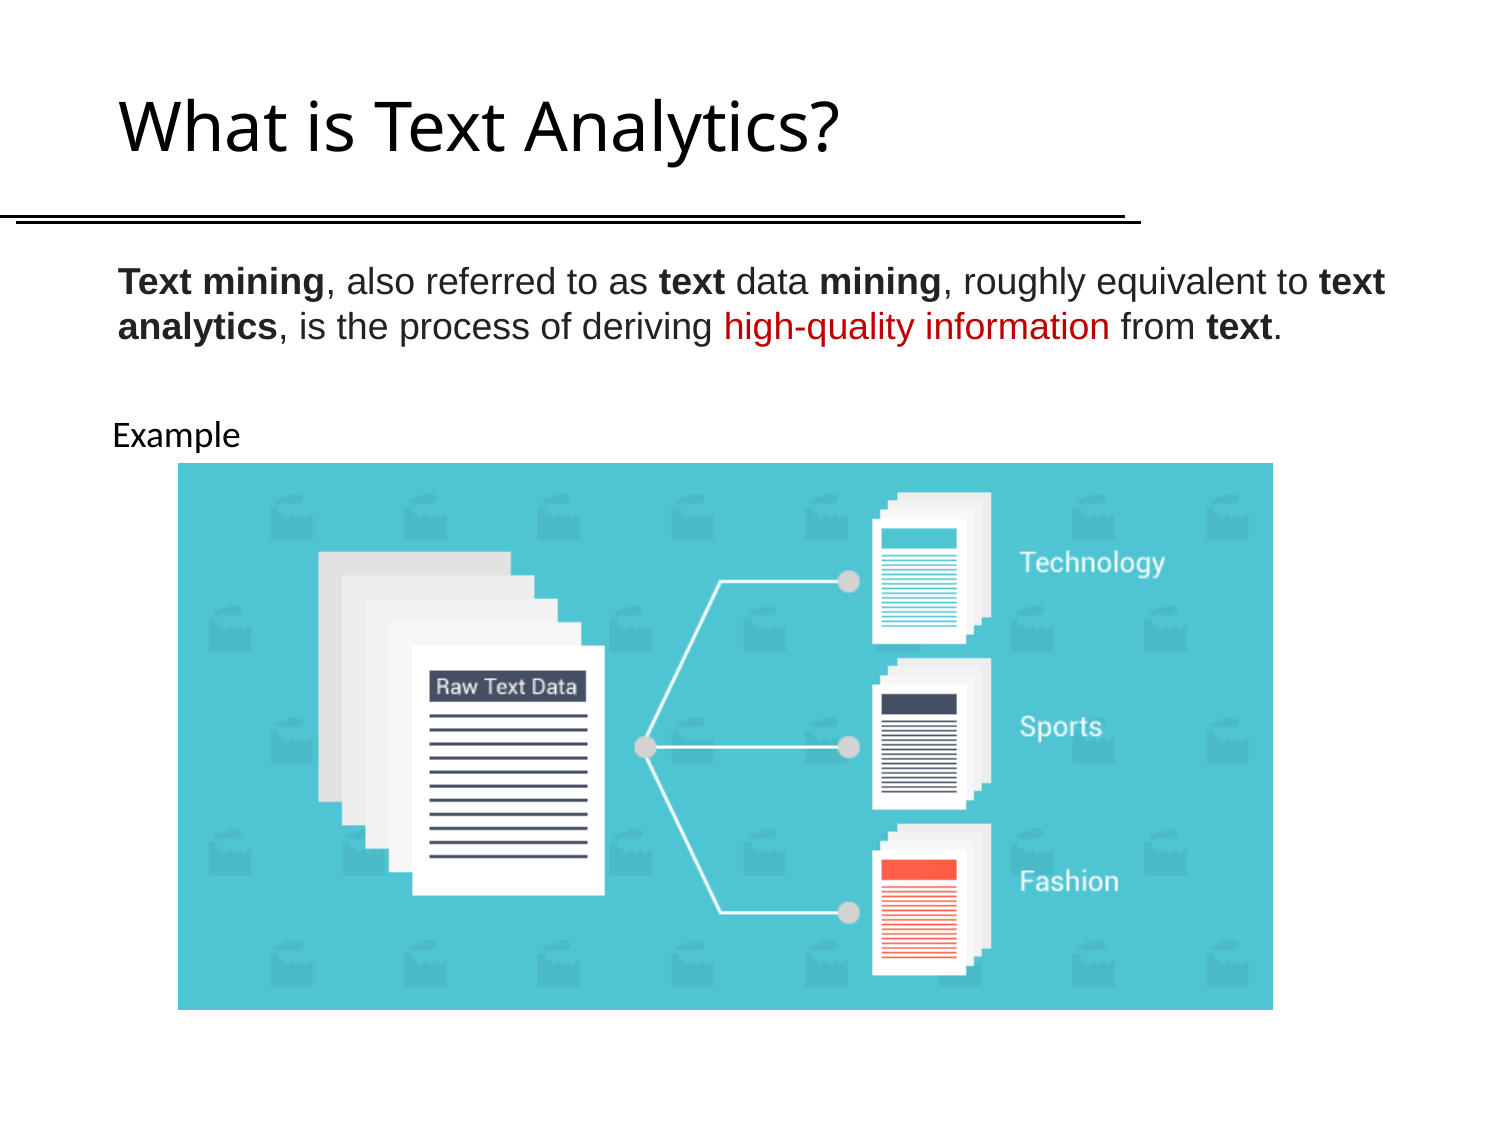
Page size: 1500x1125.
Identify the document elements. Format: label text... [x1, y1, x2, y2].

picture [178, 463, 1273, 1010]
title What is Text Analytics? [103, 59, 1397, 199]
text_box Text mining, also referred to as text data mining, roughly equivalent to text analytics, is the process of deriving high-quality information from text. [103, 249, 1444, 355]
text_box Example [97, 402, 257, 463]
